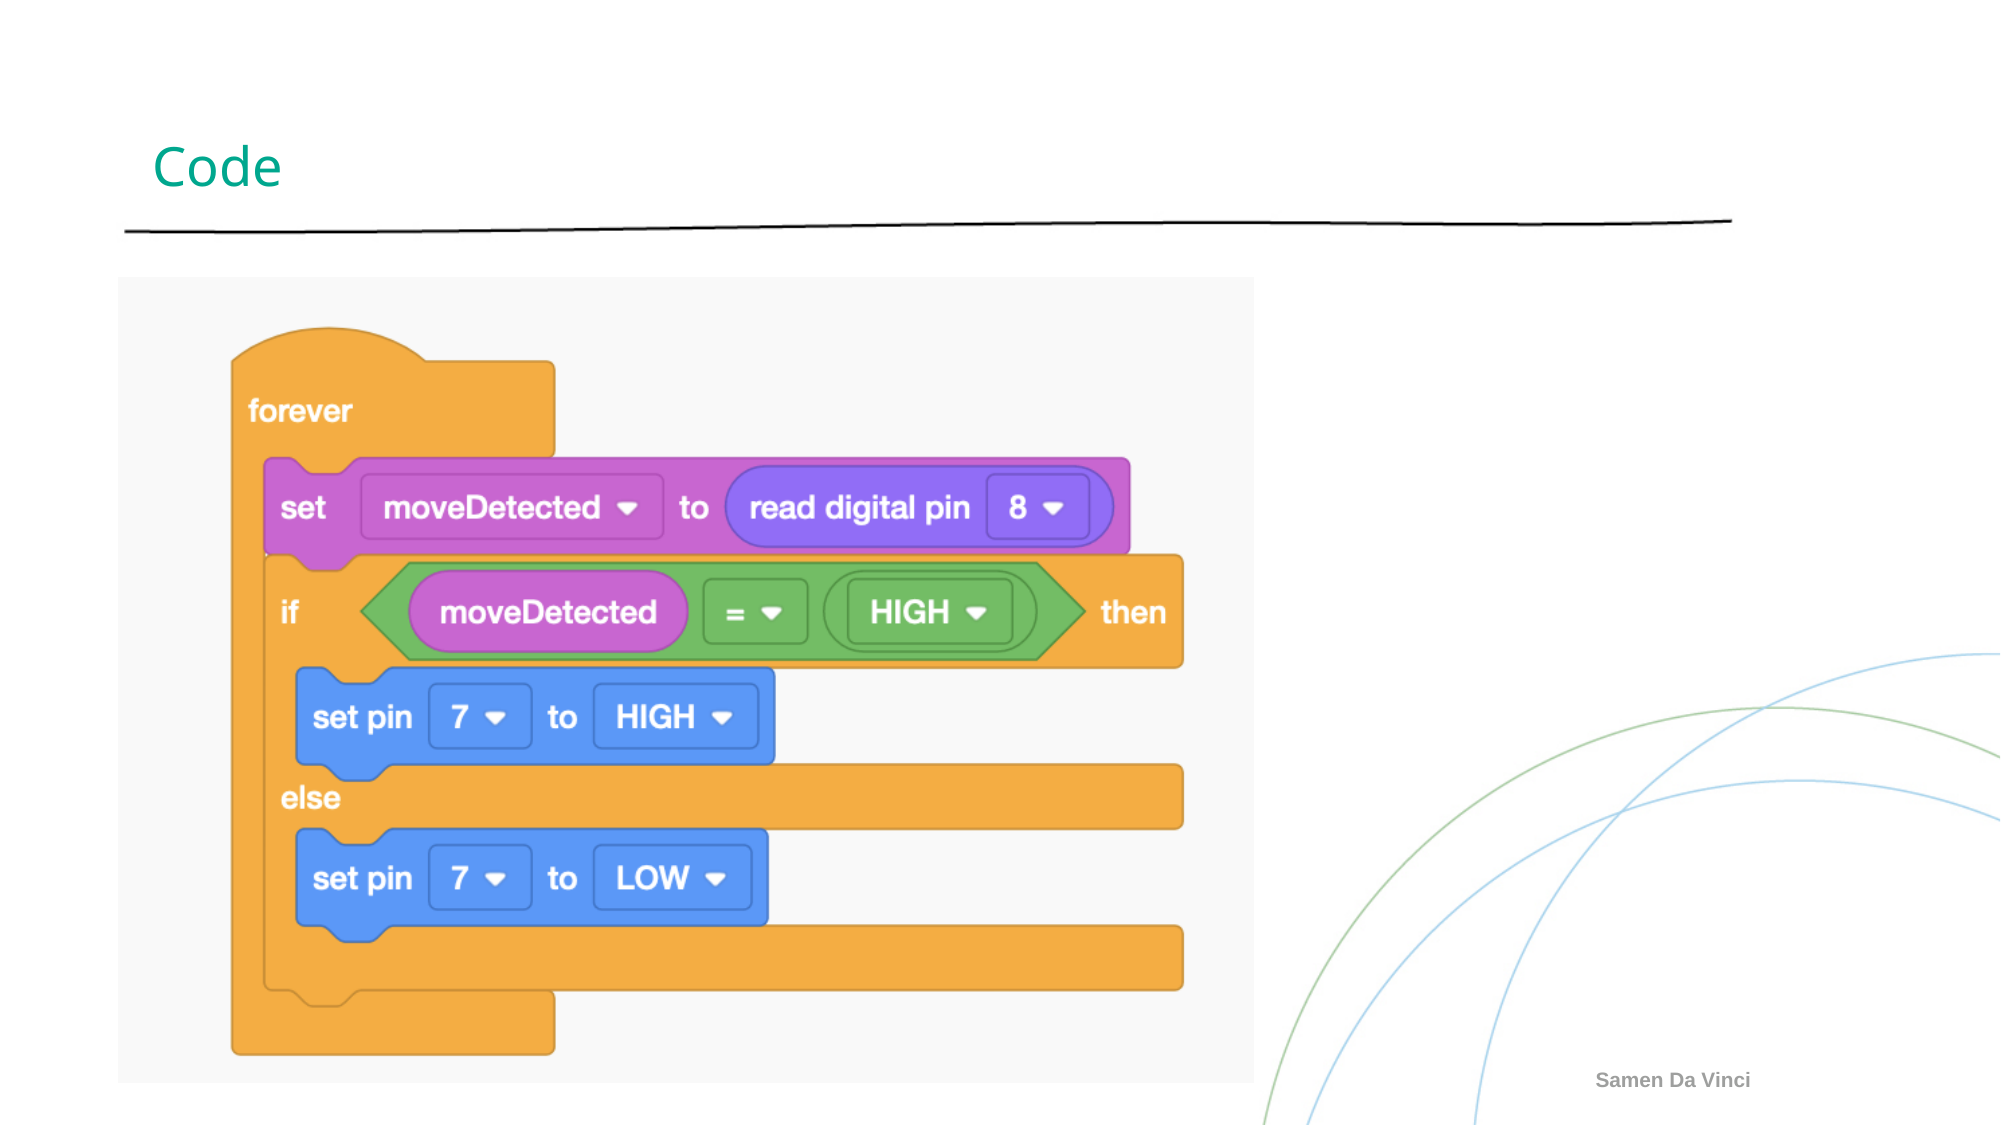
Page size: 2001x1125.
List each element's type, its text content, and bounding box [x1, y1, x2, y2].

title Code [137, 59, 1863, 278]
picture [0, 0, 2001, 1125]
